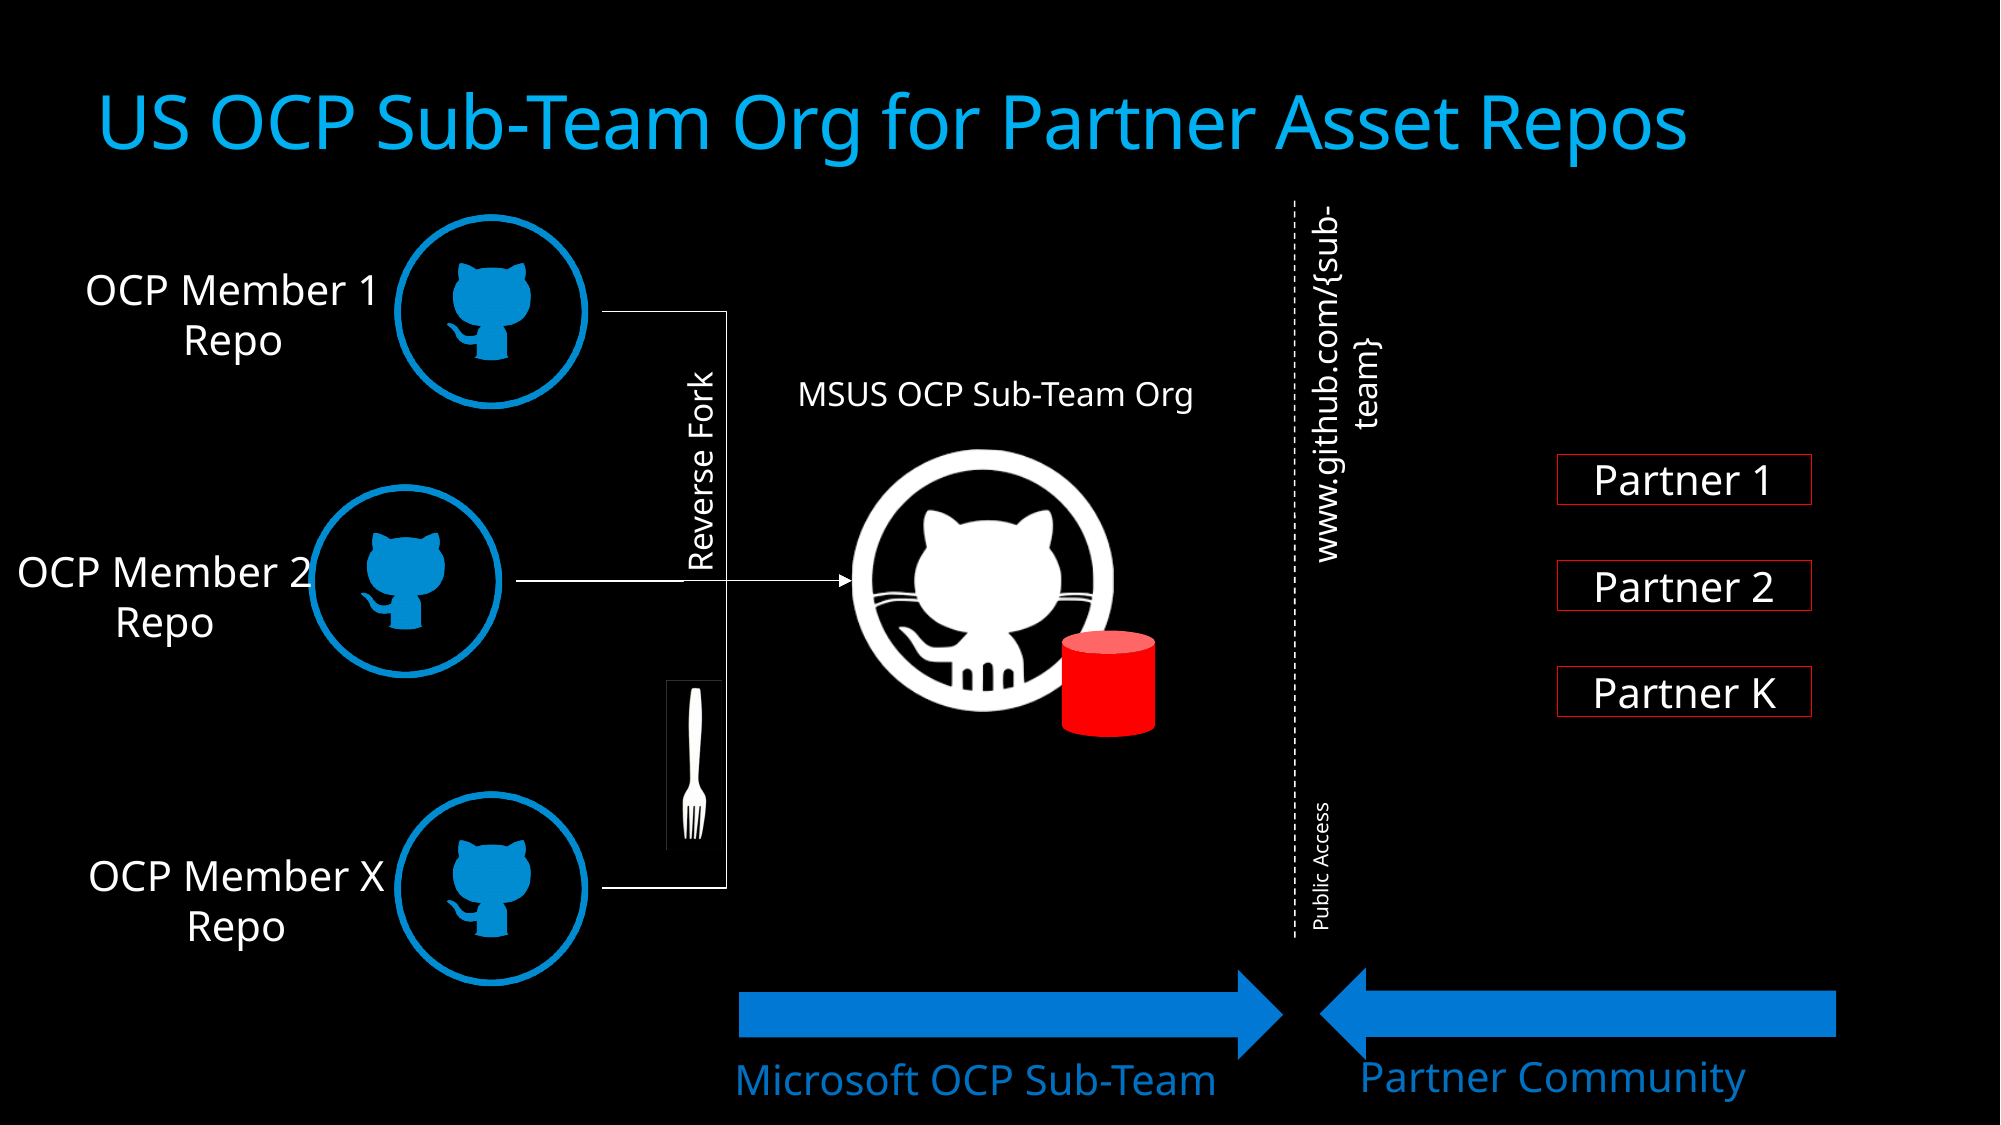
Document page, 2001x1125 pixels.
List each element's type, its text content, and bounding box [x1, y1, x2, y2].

picture [380, 200, 602, 423]
text_box Partner K [1557, 666, 1812, 717]
text_box [1319, 966, 1837, 1055]
text_box Partner 1 [1557, 454, 1812, 505]
text_box [738, 968, 1284, 1061]
text_box OCP Member X Repo [87, 849, 380, 950]
text_box www.github.com/{sub-team} [1303, 159, 1384, 610]
text_box Partner Community [1359, 1051, 1746, 1102]
picture [380, 777, 602, 1000]
text_box Partner 2 [1557, 560, 1812, 611]
picture [852, 449, 1114, 712]
text_box OCP Member 1 Repo [84, 263, 380, 364]
text_box Microsoft OCP Sub-Team [734, 1053, 1218, 1104]
text_box [1061, 629, 1157, 738]
text_box Public Access [1307, 610, 1333, 932]
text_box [601, 311, 852, 580]
text_box OCP Member 2 Repo [16, 546, 294, 647]
title US OCP Sub-Team Org for Partner Asset Repos [96, 75, 1904, 166]
text_box MSUS OCP Sub-Team Org [852, 372, 1222, 413]
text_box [601, 582, 852, 889]
picture [665, 680, 722, 851]
picture [294, 469, 516, 693]
